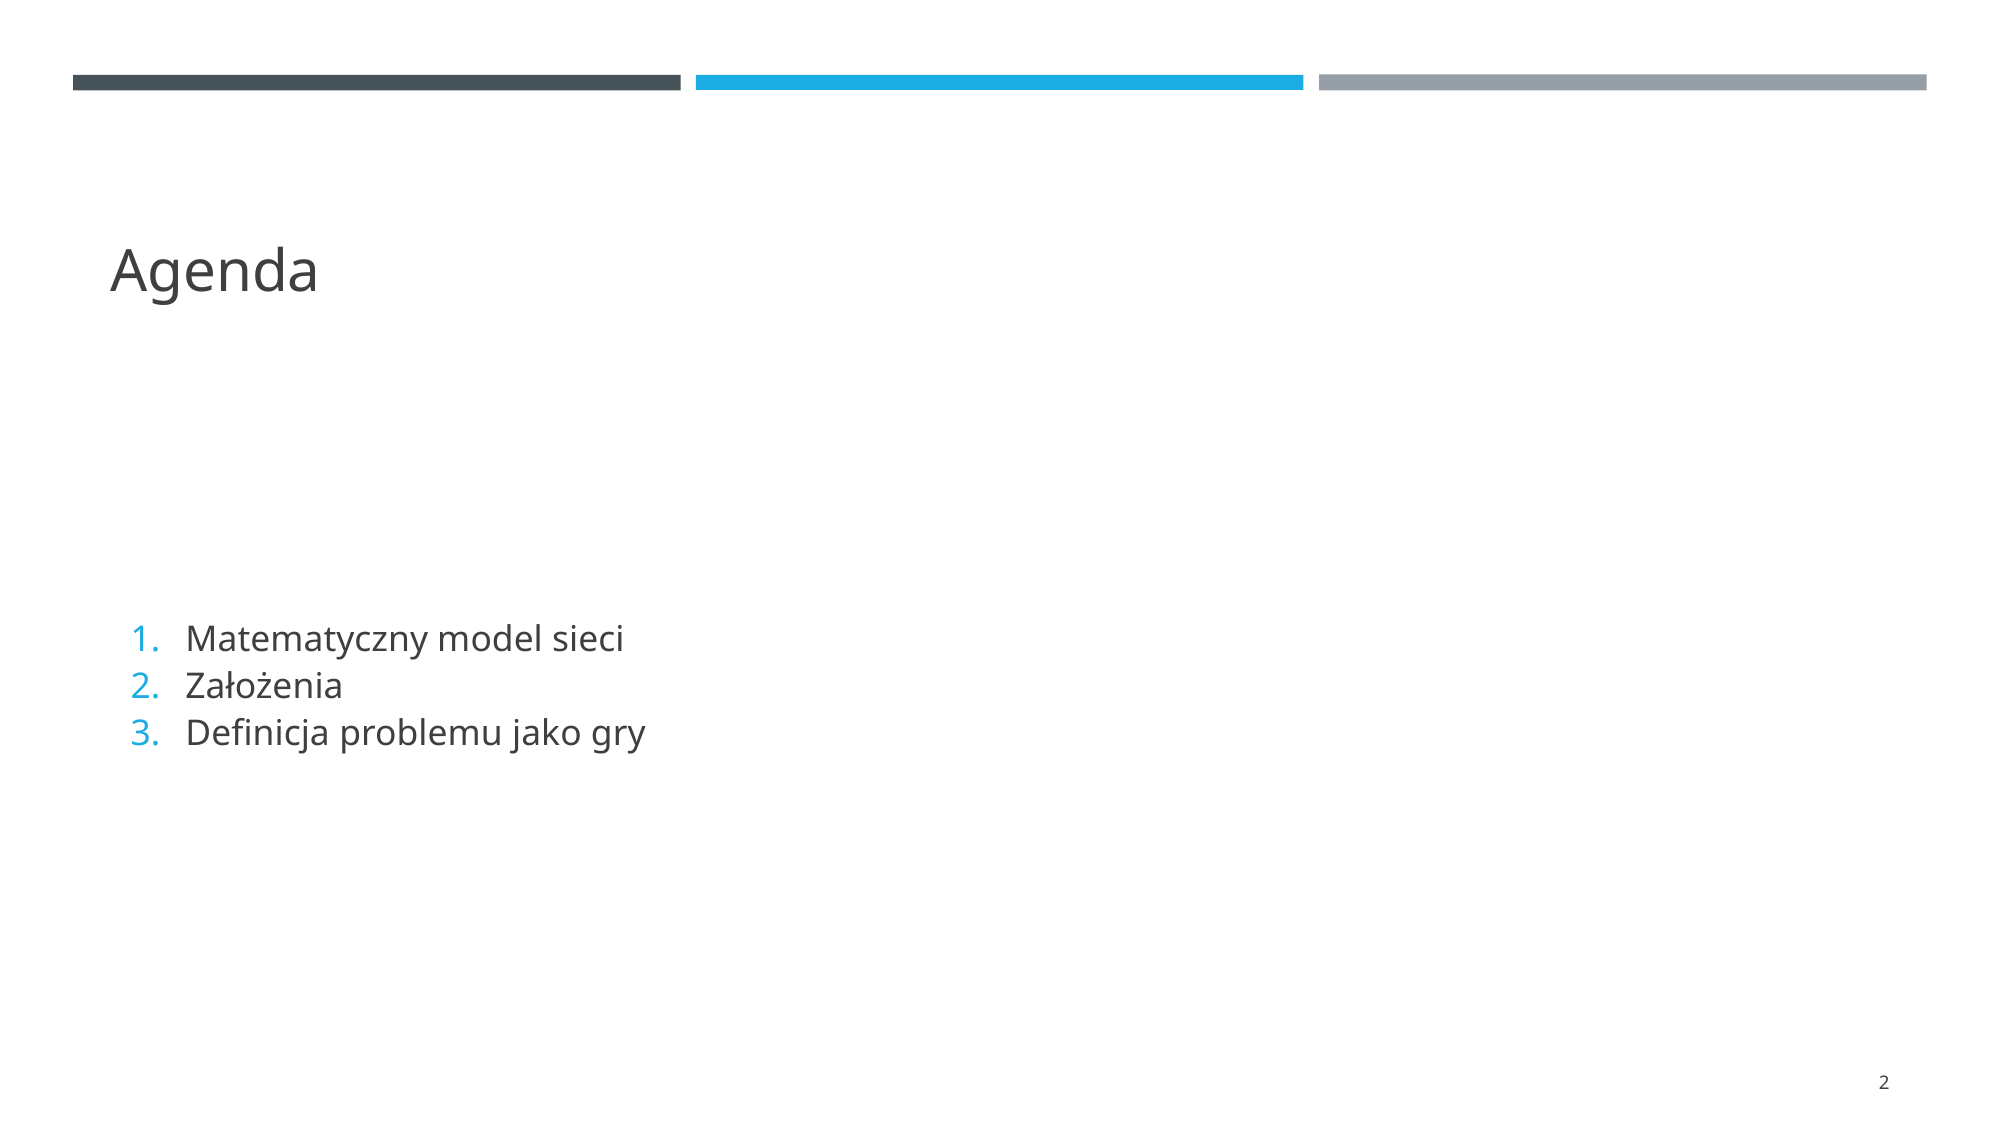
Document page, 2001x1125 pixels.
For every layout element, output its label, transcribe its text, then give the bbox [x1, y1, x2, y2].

slide_number ‹#› [1732, 1053, 1905, 1114]
list Matematyczny model sieci Założenia Definicja problemu jako gry [95, 383, 1905, 981]
title Agenda [95, 115, 1905, 311]
